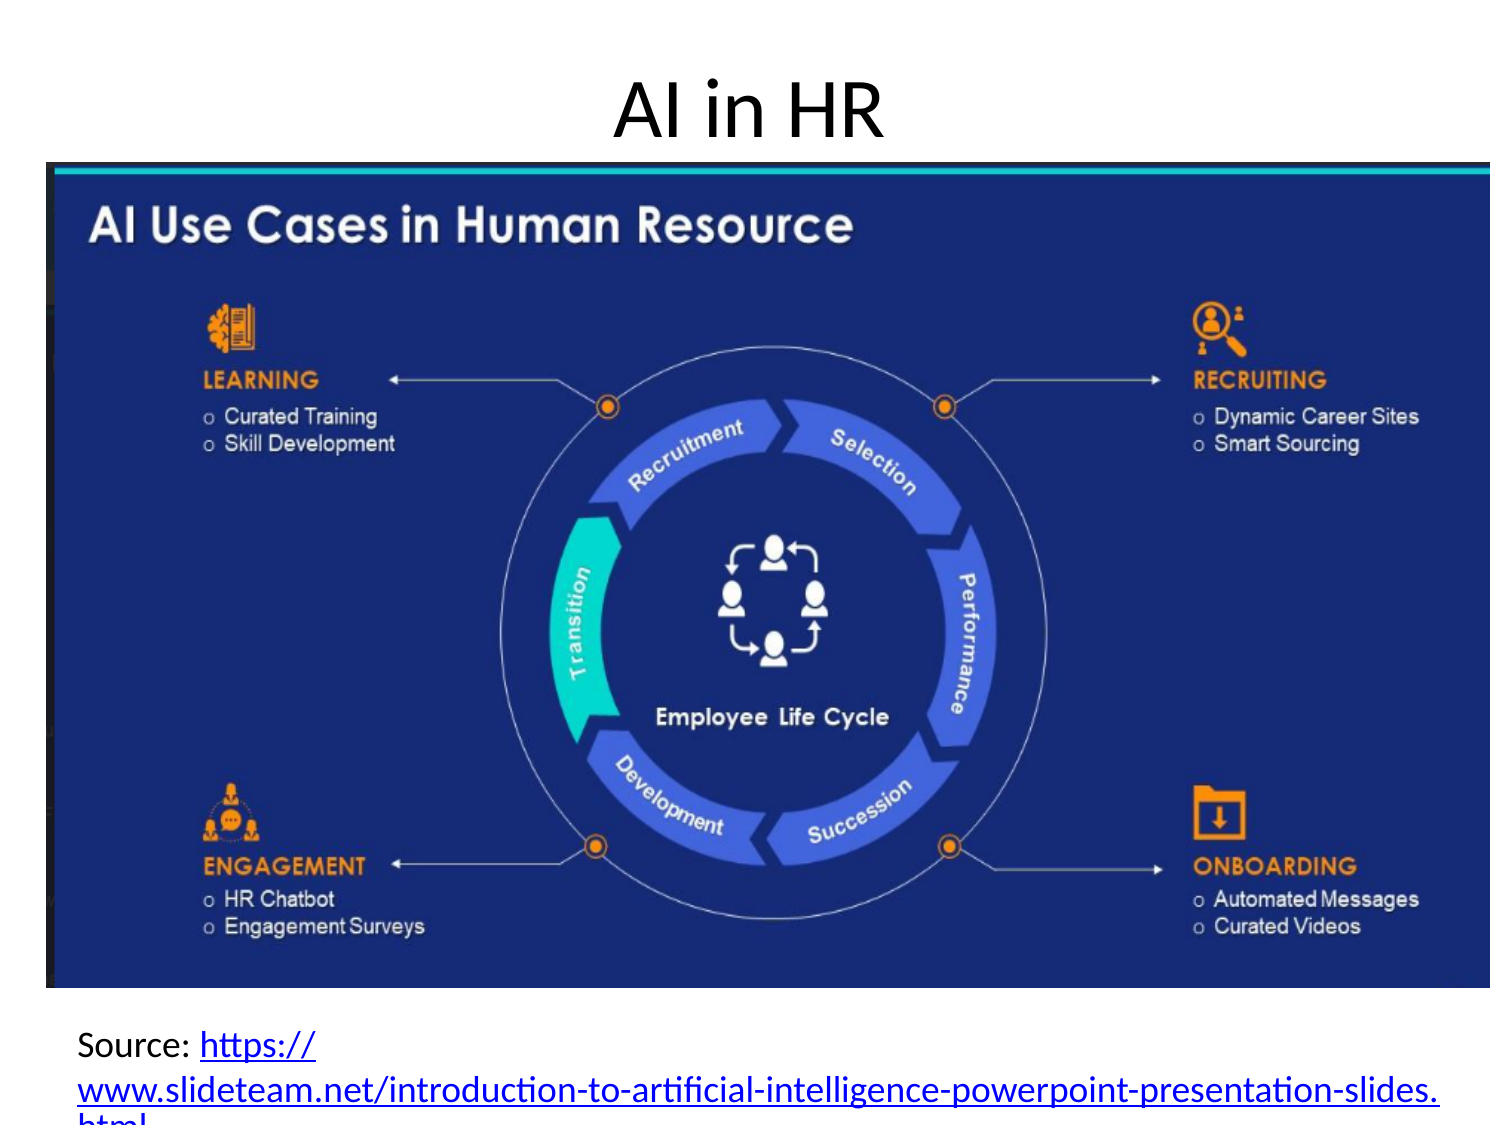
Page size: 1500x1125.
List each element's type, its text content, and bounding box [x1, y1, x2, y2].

title AI in HR [75, 45, 1425, 160]
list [46, 162, 1491, 988]
text_box Source: https://www.slideteam.net/introduction-to-artificial-intelligence-powerpoint-presentation-slides.html [62, 1012, 1463, 1125]
